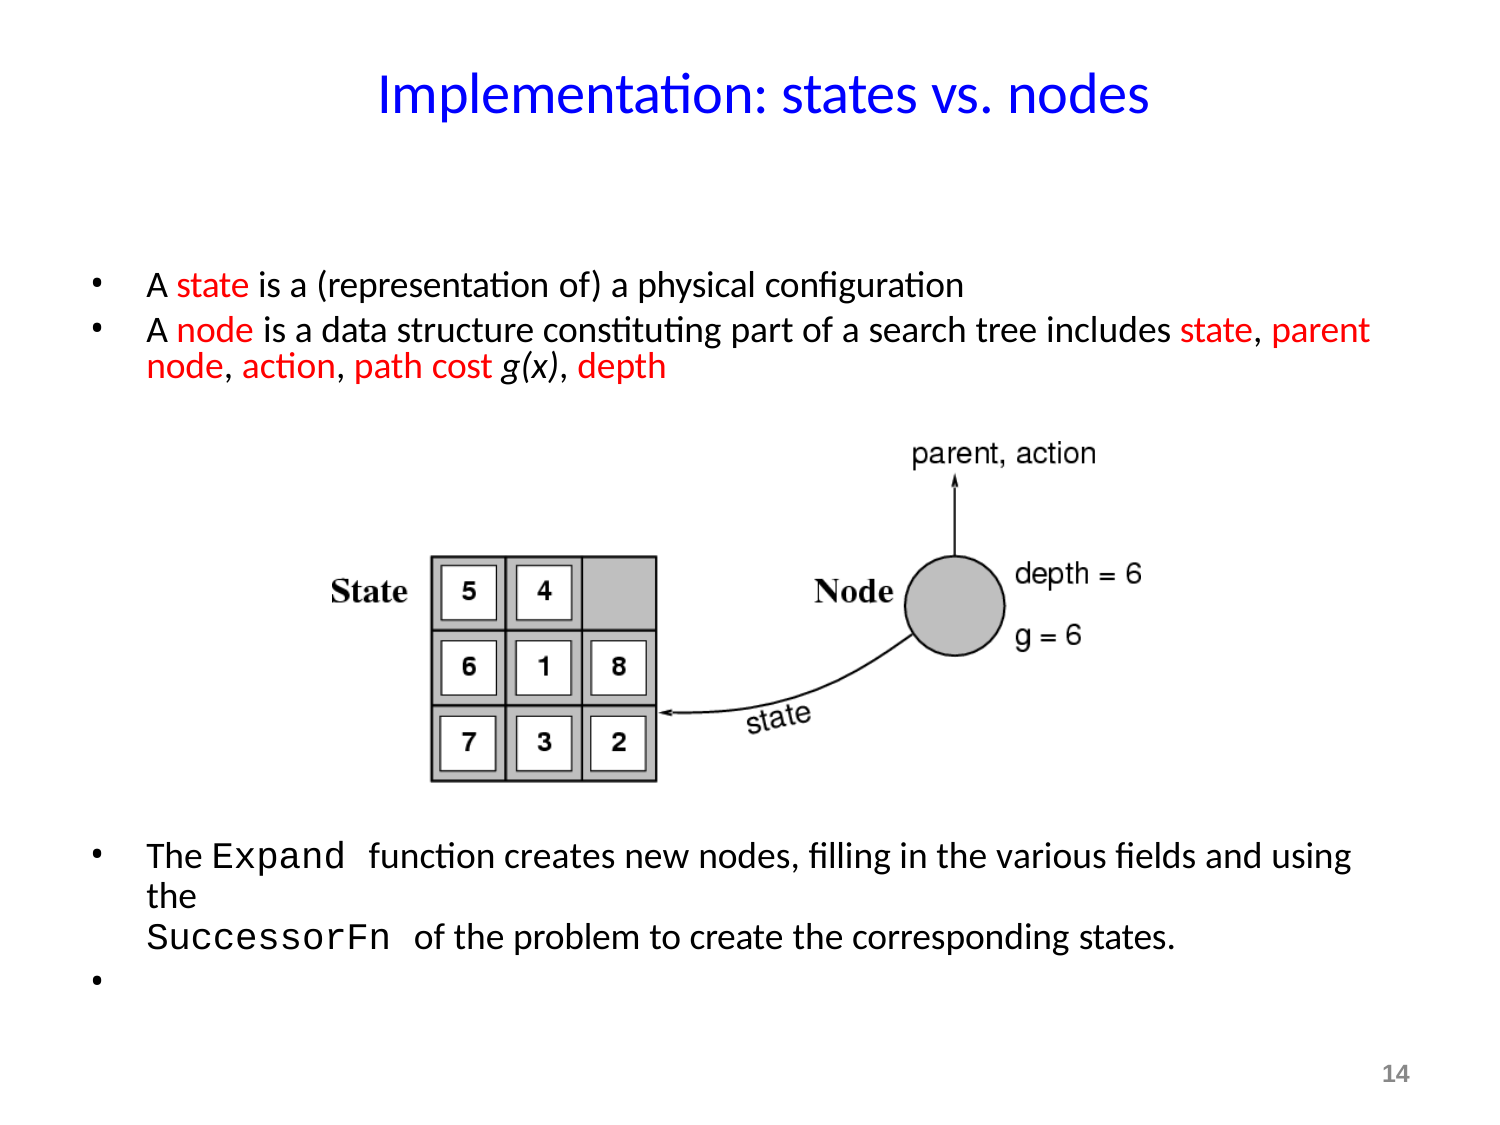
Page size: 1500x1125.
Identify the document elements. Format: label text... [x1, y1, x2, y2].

text_box The Expand function creates new nodes, filling in the various fields and using the SuccessorFn of the problem to create the corresponding states. • [87, 833, 1399, 1003]
picture [332, 440, 1141, 783]
slide_number 14 [1375, 1057, 1417, 1125]
title Implementation: states vs. nodes [375, 52, 1162, 243]
text_box A state is a (representation of) a physical configuration A node is a data structure constituting part of a search tree includes state, parent node, action, path cost g(x), depth [87, 257, 1383, 386]
